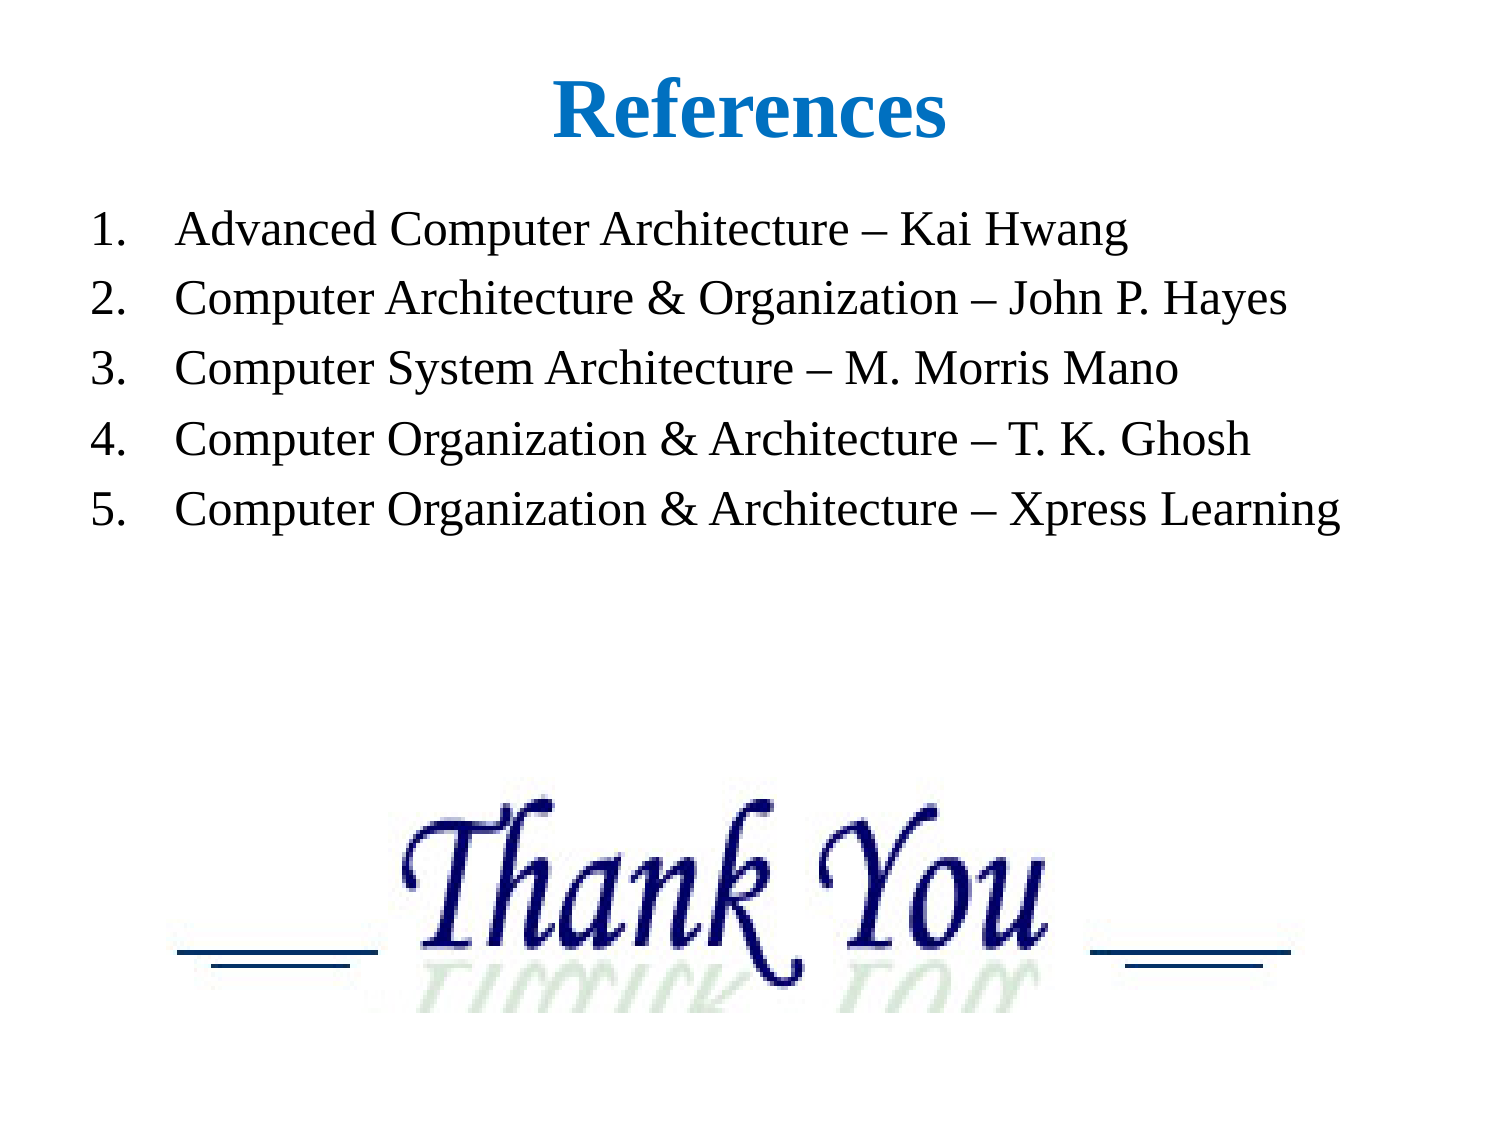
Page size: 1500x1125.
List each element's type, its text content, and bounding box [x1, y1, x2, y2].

list Advanced Computer Architecture – Kai Hwang Computer Architecture & Organization – John P. Hayes Computer System Architecture – M. Morris Mano Computer Organization & Architecture – T. K. Ghosh Computer Organization & Architecture – Xpress Learning [75, 187, 1425, 600]
picture [0, 737, 1500, 1013]
title References [75, 45, 1425, 163]
